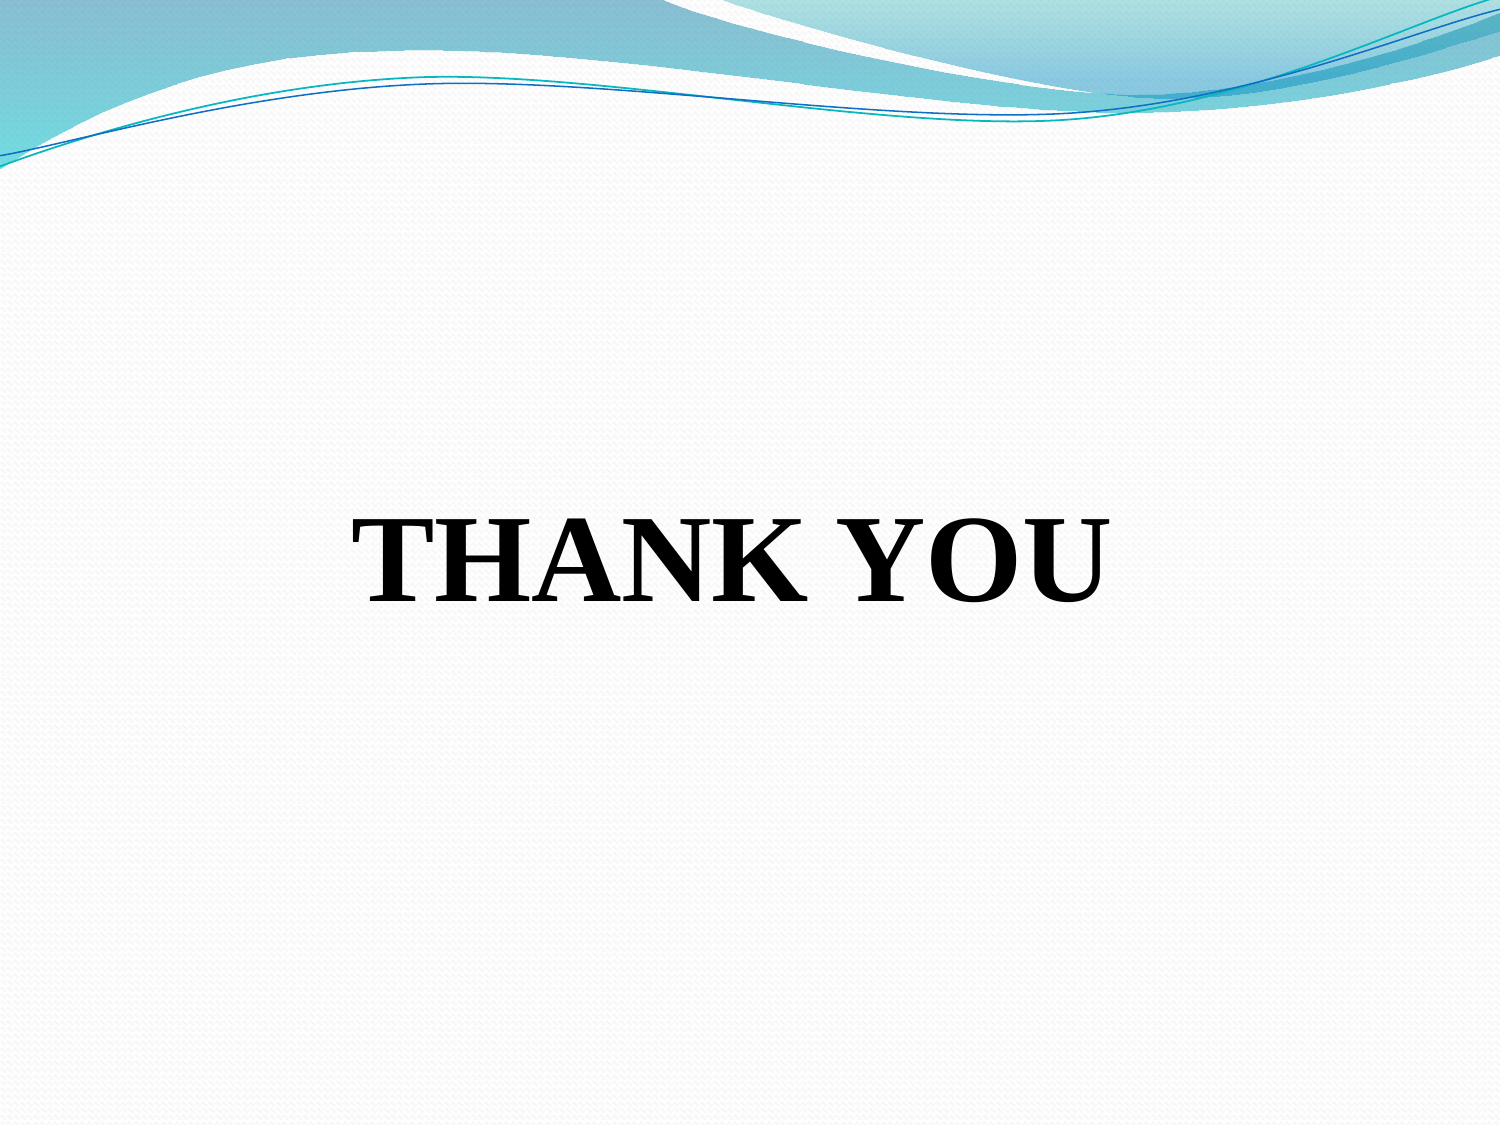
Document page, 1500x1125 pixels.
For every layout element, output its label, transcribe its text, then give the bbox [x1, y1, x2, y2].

text_box THANK YOU [246, 468, 1219, 634]
